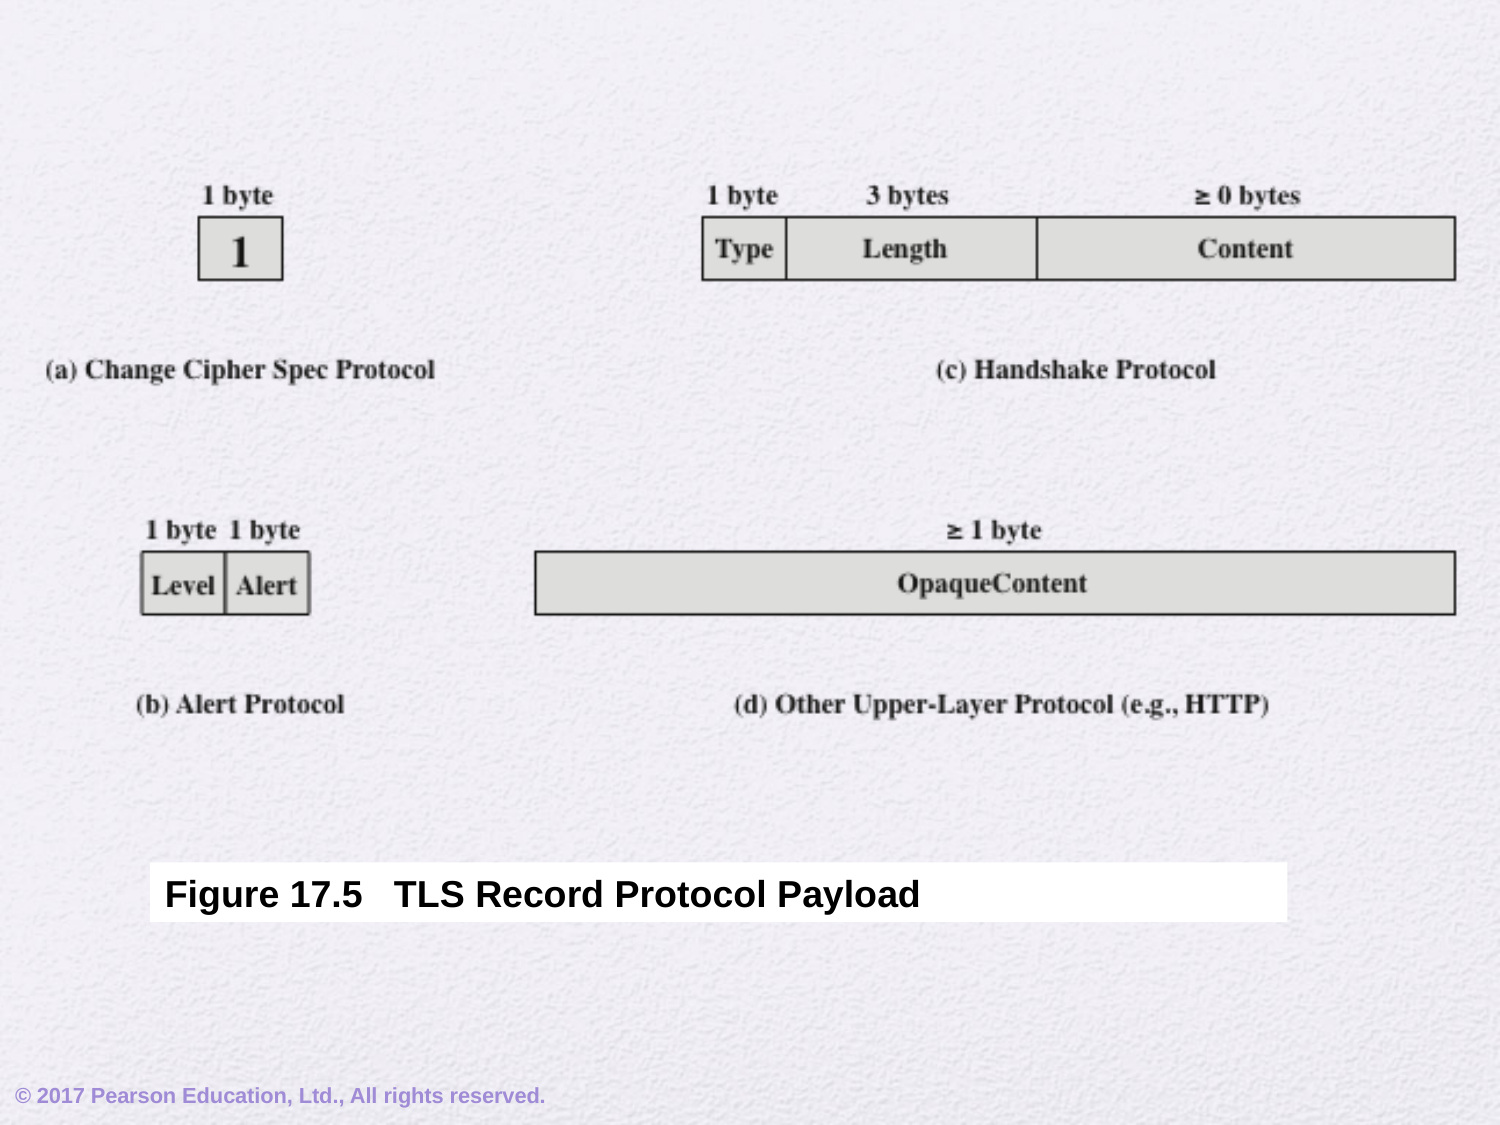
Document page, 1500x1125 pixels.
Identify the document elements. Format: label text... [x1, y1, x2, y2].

picture [0, 0, 1500, 1125]
footer © 2017 Pearson Education, Ltd., All rights reserved. [0, 1065, 838, 1125]
